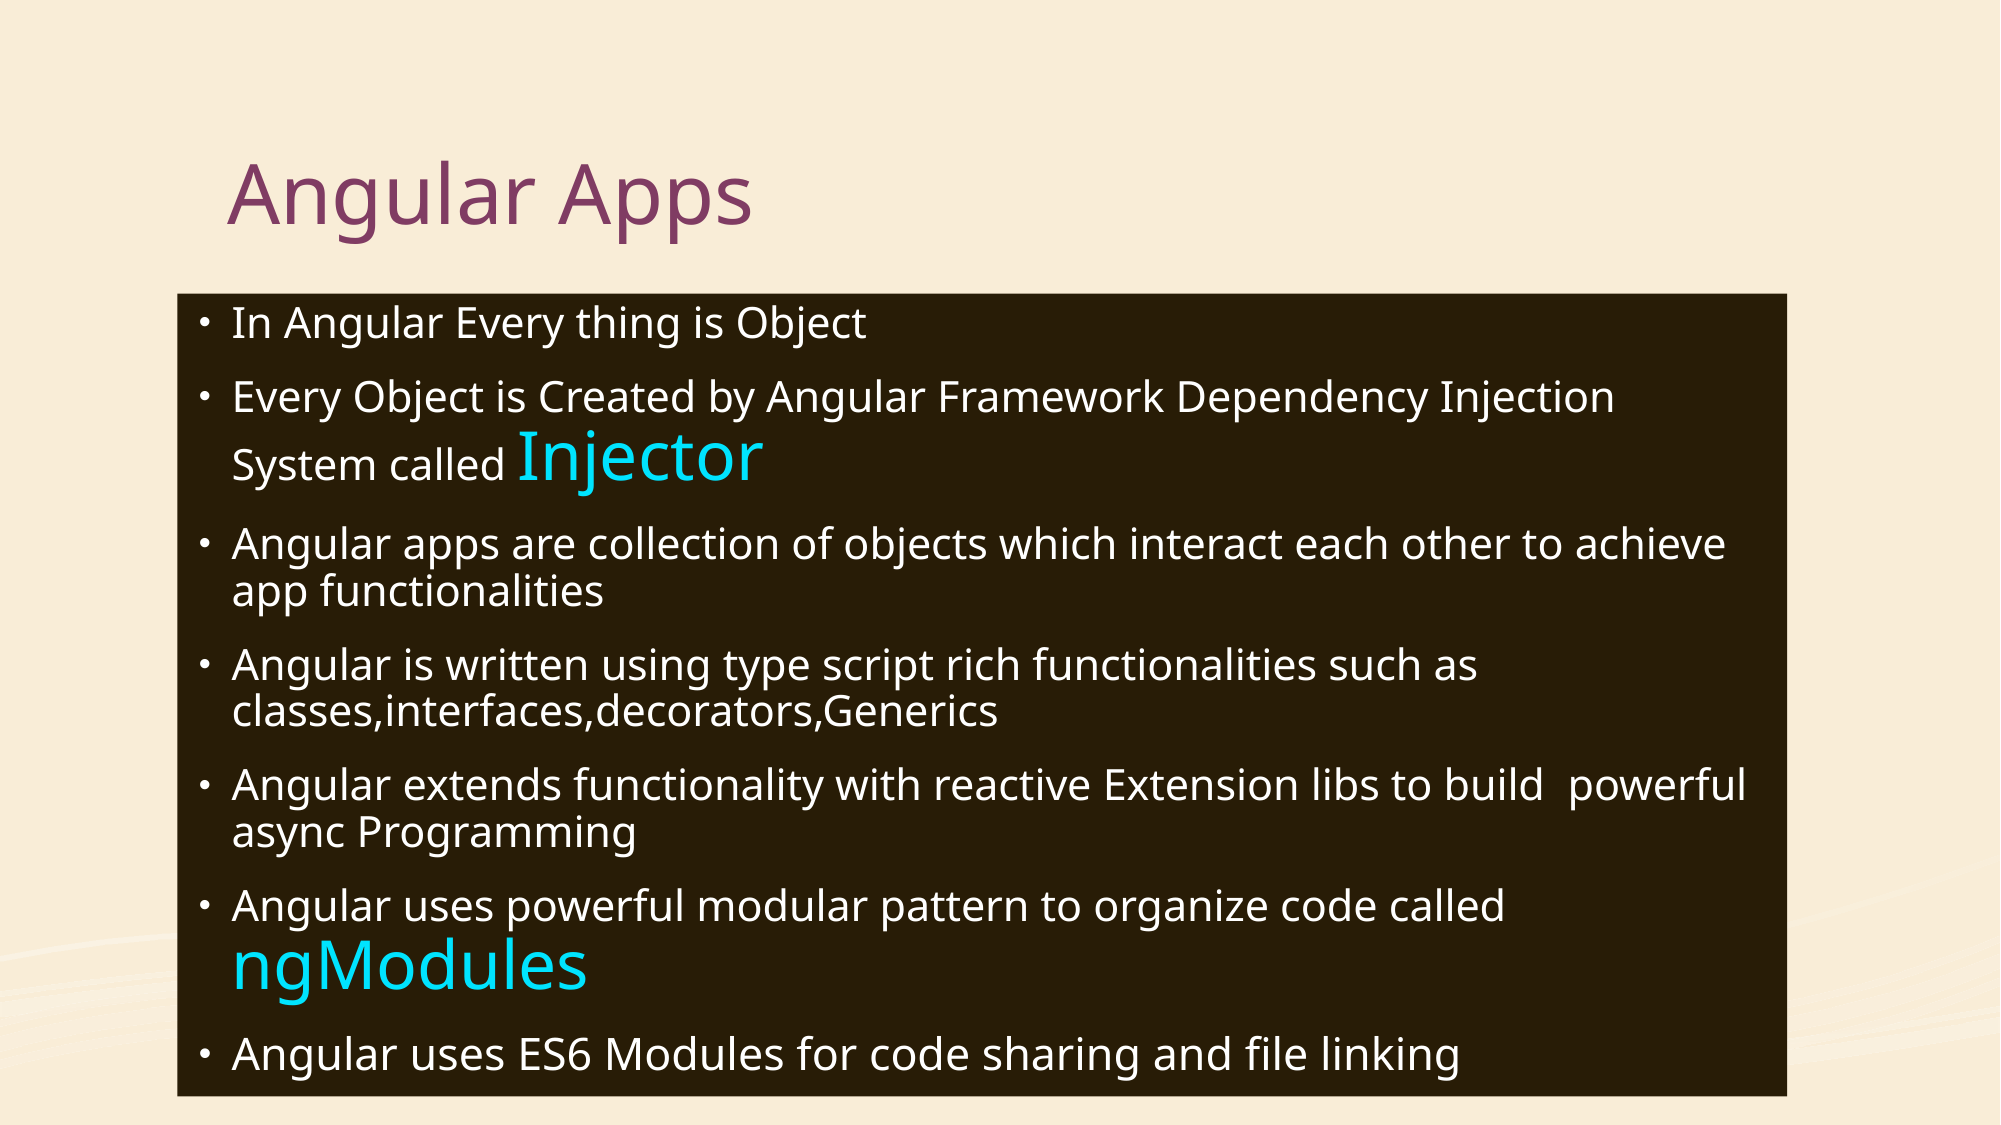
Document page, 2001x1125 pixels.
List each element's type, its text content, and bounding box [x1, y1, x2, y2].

list In Angular Every thing is Object Every Object is Created by Angular Framework Dependency Injection System called Injector Angular apps are collection of objects which interact each other to achieve app functionalities Angular is written using type script rich functionalities such as classes,interfaces,decorators,Generics Angular extends functionality with reactive Extension libs to build powerful async Programming Angular uses powerful modular pattern to organize code called ngModules Angular uses ES6 Modules for code sharing and file linking [177, 293, 1788, 1097]
title Angular Apps [212, 50, 1788, 250]
